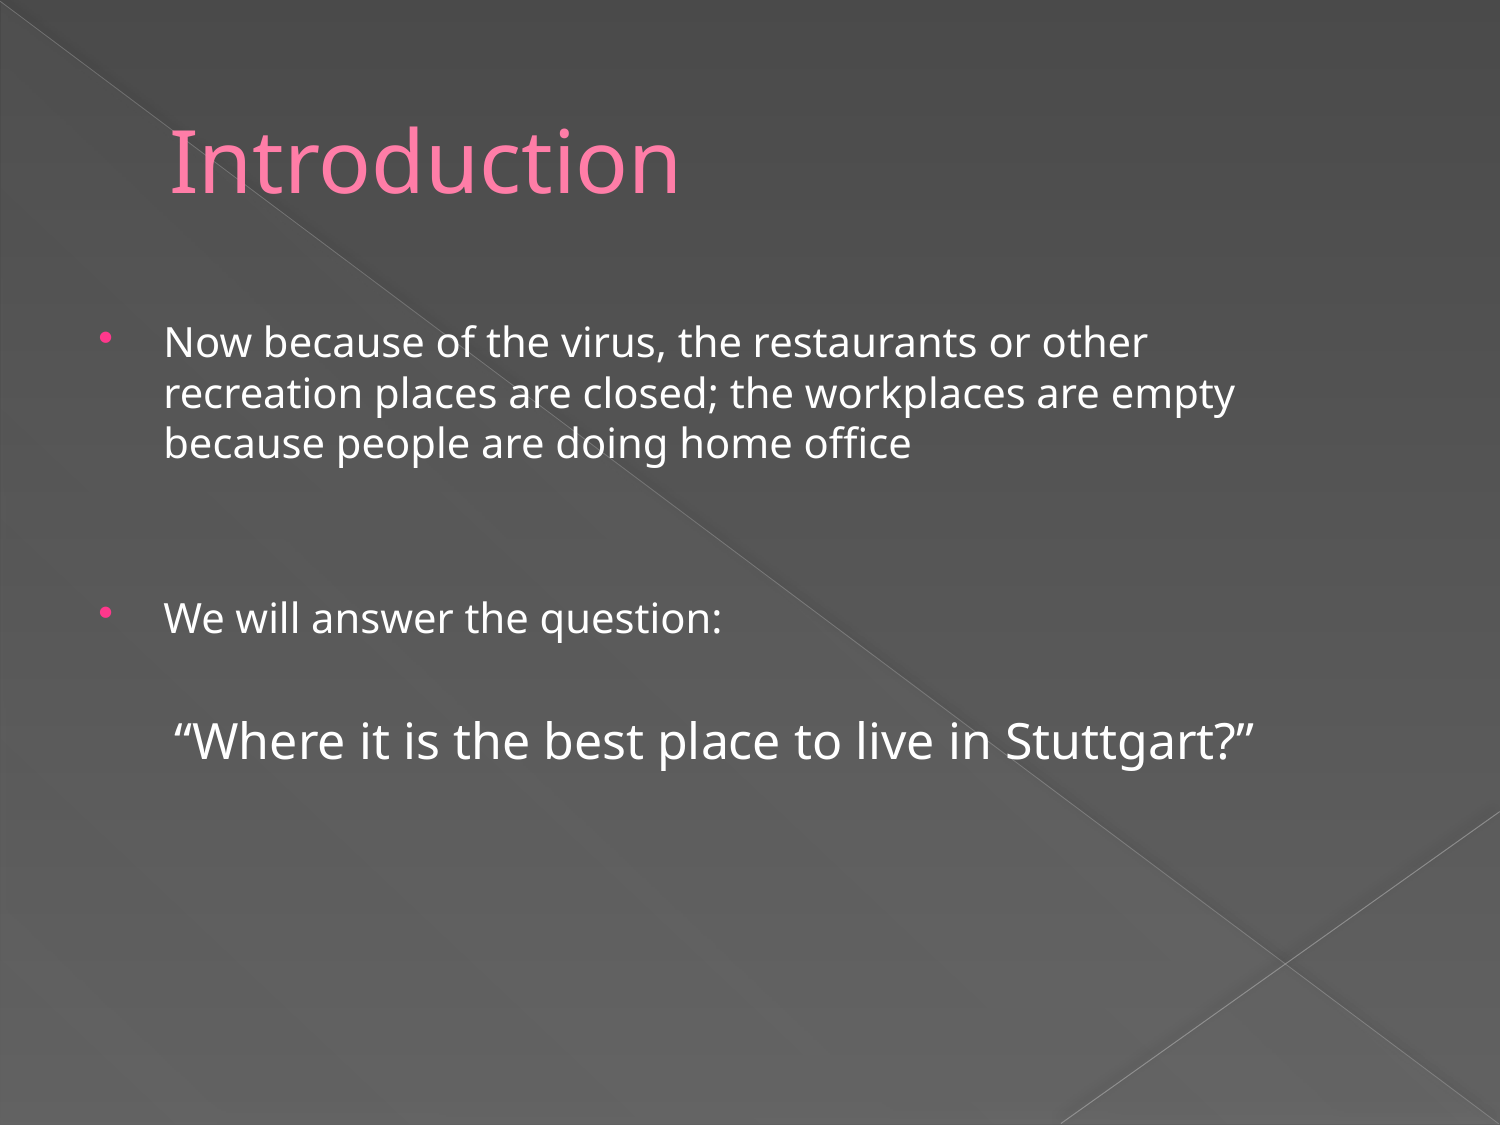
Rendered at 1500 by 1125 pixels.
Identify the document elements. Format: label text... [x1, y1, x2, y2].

list Now because of the virus, the restaurants or other recreation places are closed; the workplaces are empty because people are doing home office We will answer the question: “Where it is the best place to live in Stuttgart?” [75, 308, 1306, 894]
title Introduction [75, 43, 1425, 274]
